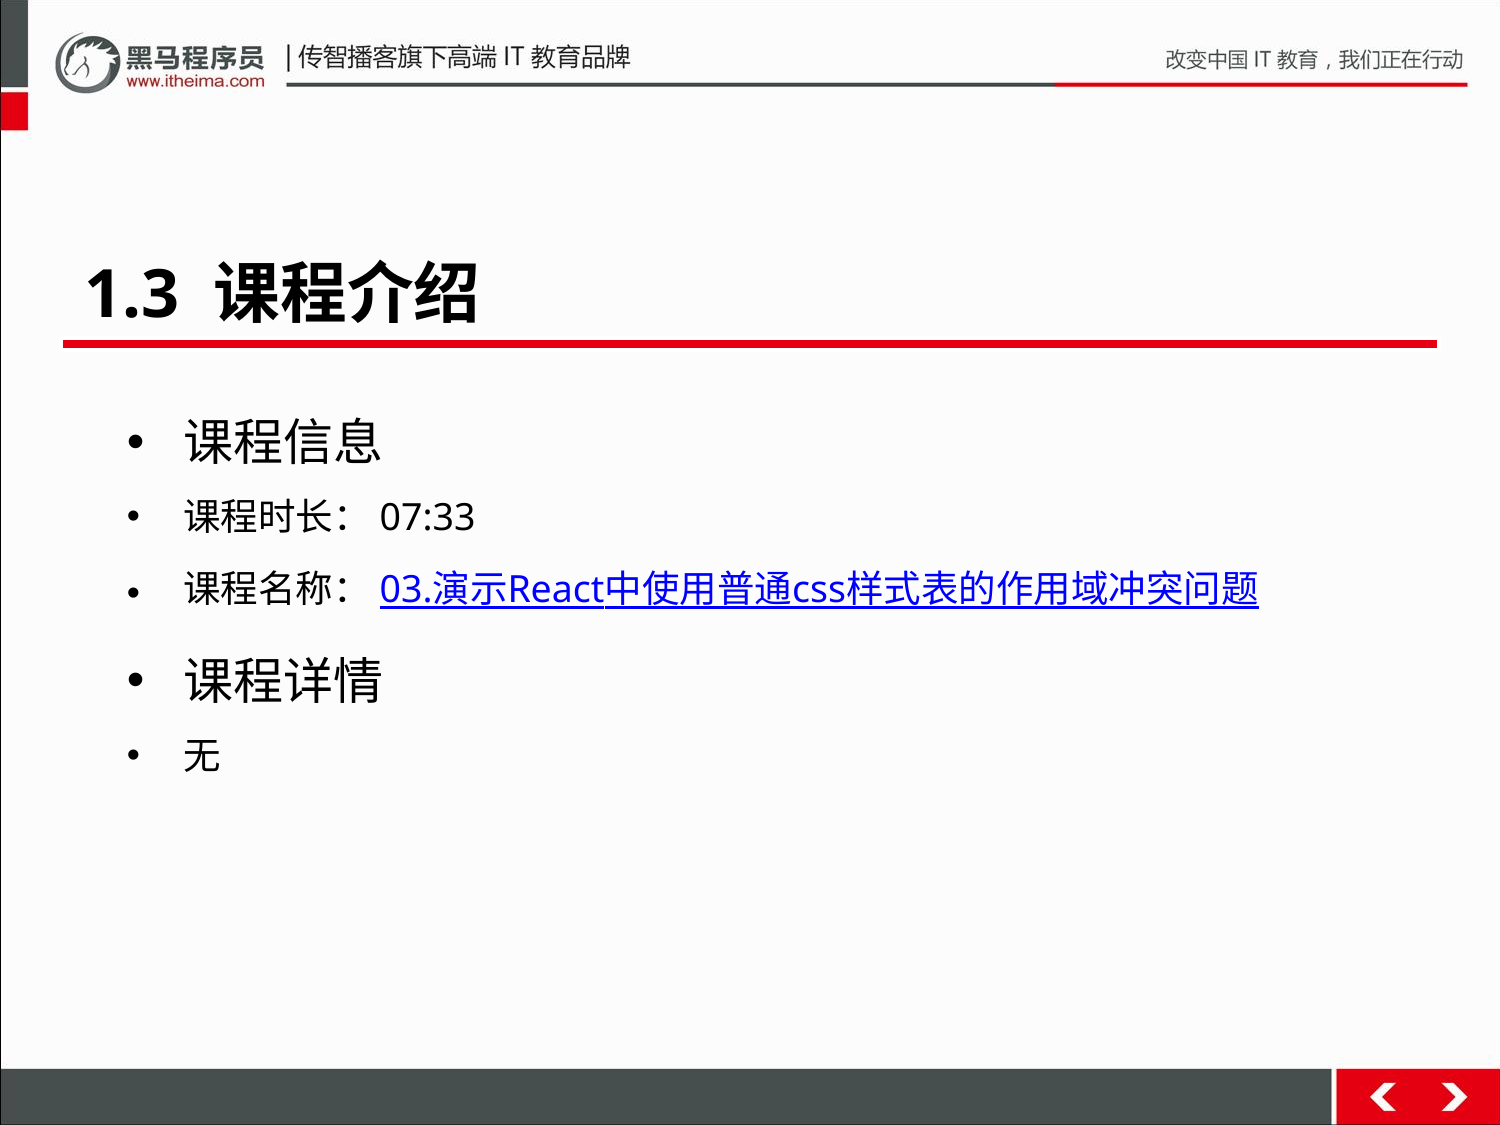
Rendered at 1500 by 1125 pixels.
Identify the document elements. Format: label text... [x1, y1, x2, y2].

text_box 课程信息 课程时长：07:33 课程名称：03.演示React中使用普通css样式表的作用域冲突问题 课程详情 无 [112, 373, 1435, 785]
text_box 1.3 课程介绍 [70, 243, 1382, 339]
picture [0, 0, 1500, 1125]
